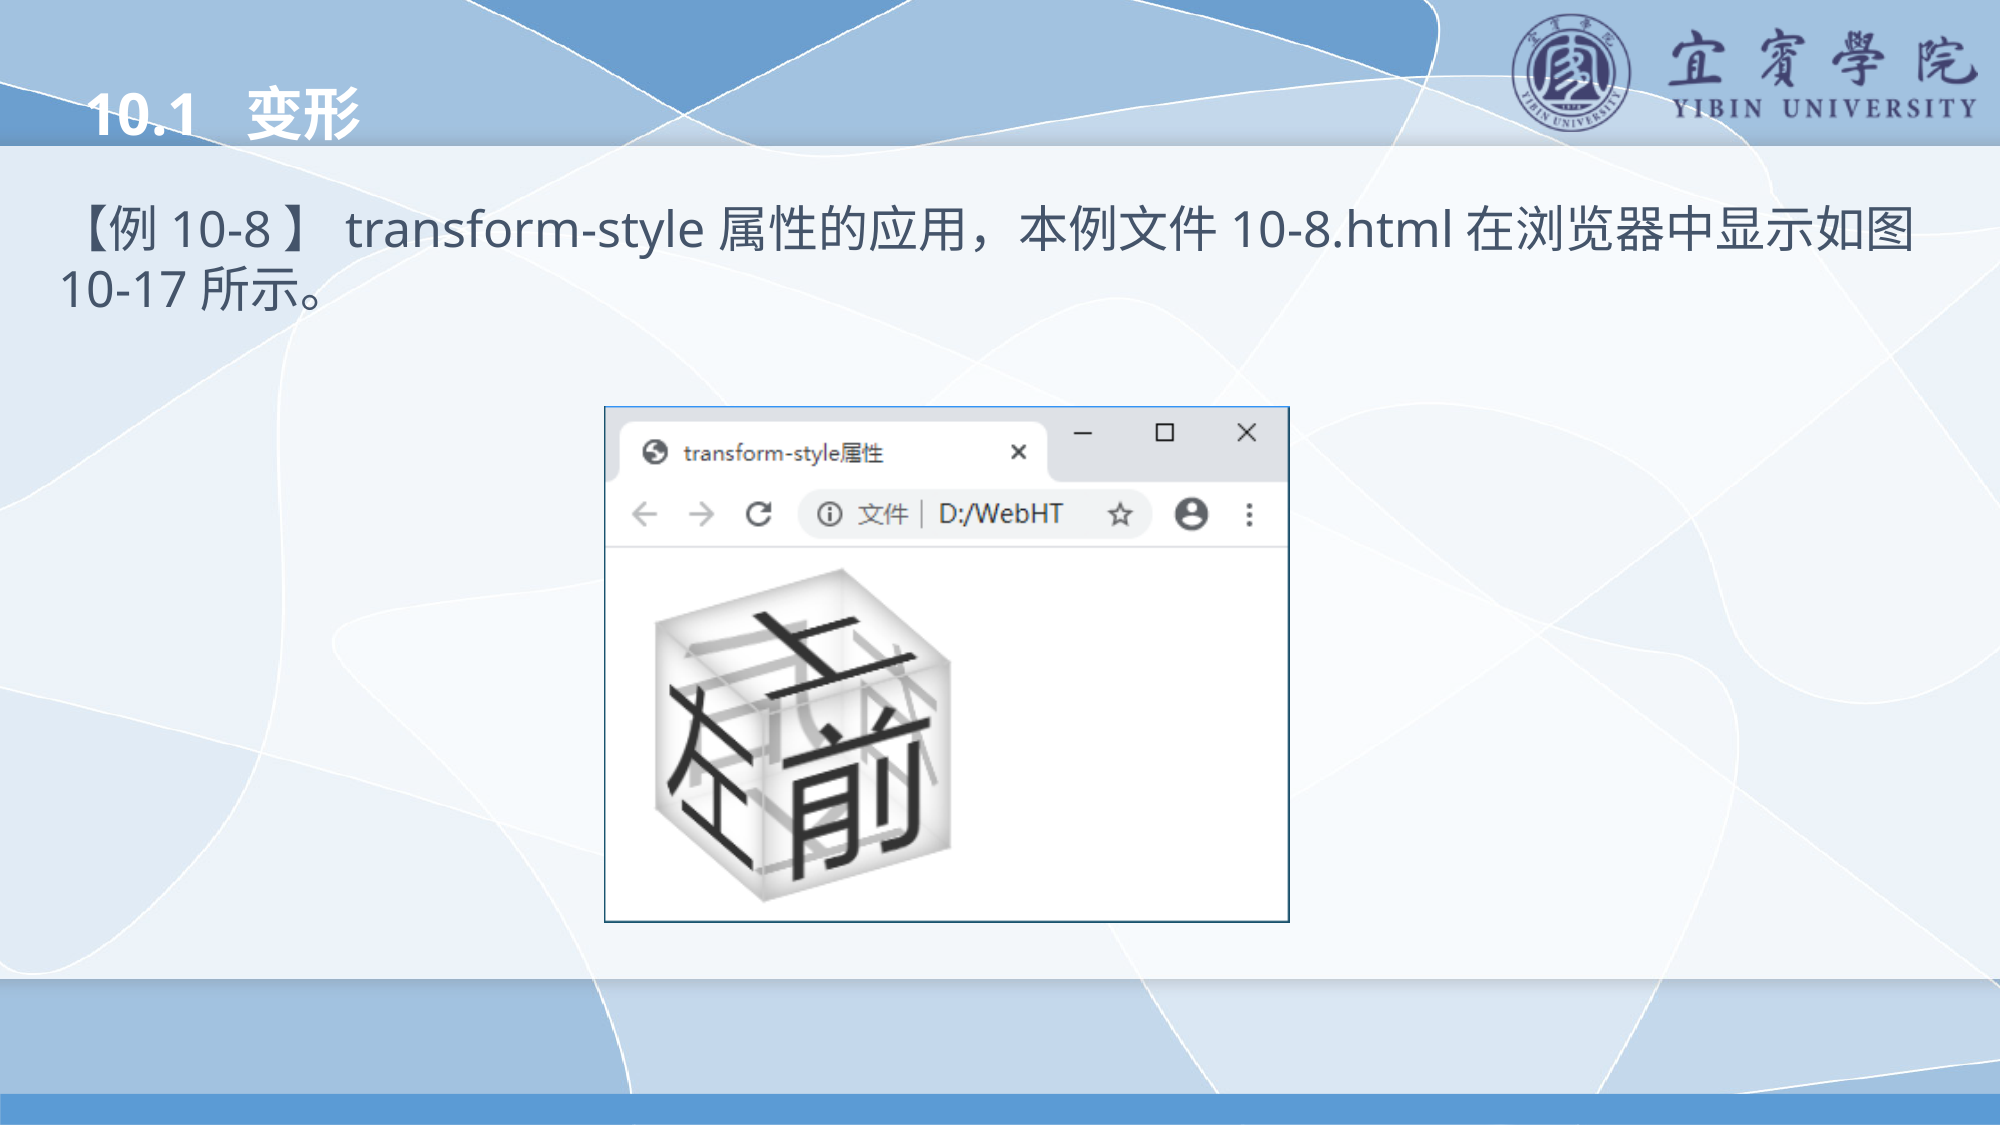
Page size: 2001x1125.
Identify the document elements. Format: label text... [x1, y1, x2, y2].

text_box 10.1 变形 [67, 67, 1142, 156]
picture [604, 406, 1290, 923]
text_box 【例10-8】transform-style属性的应用，本例文件10-8.html在浏览器中显示如图10-17所示。 [43, 190, 1945, 326]
text_box [0, 1093, 2000, 1125]
picture [1510, 12, 1978, 134]
